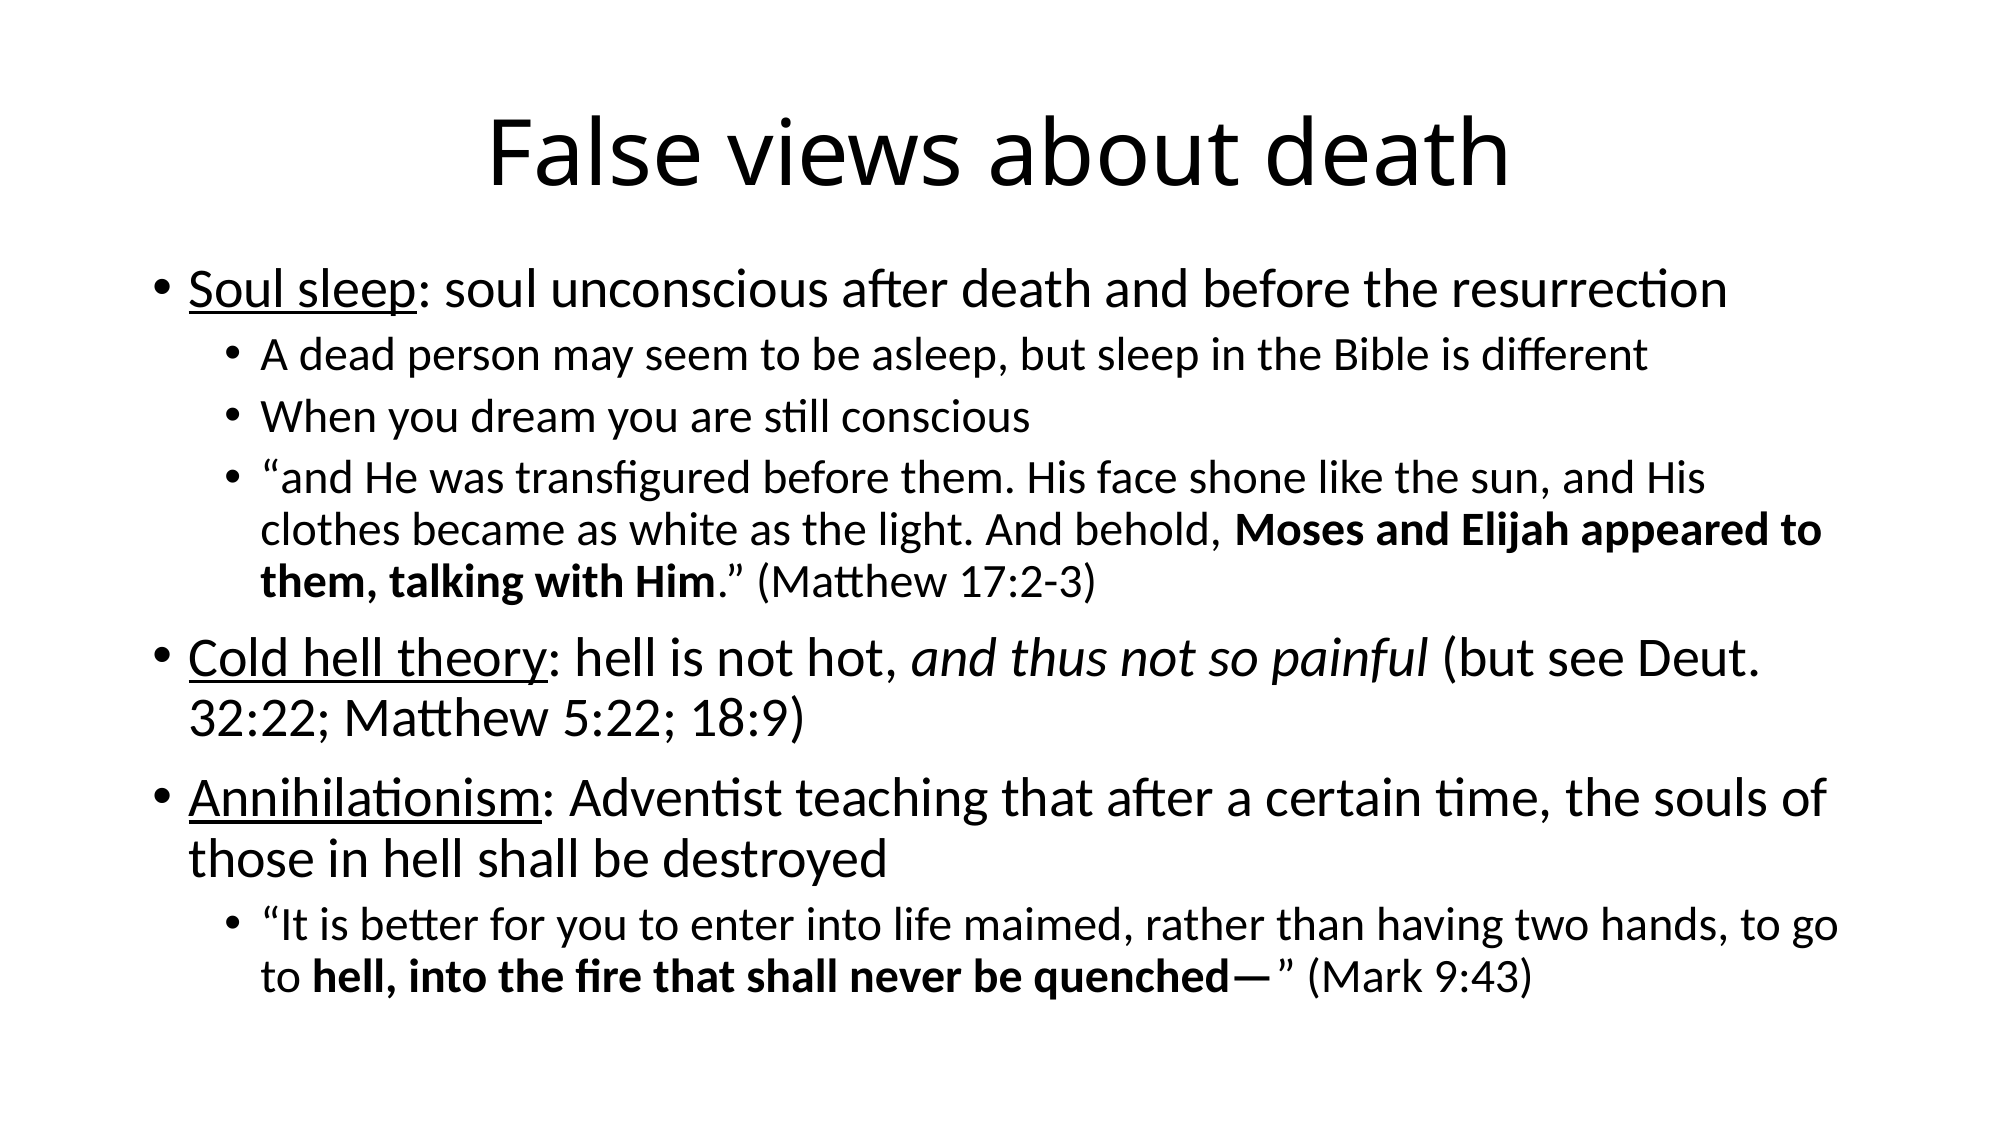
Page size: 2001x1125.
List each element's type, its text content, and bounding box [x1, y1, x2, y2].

list Soul sleep: soul unconscious after death and before the resurrection A dead person may seem to be asleep, but sleep in the Bible is different When you dream you are still conscious “and He was transfigured before them. His face shone like the sun, and His clothes became as white as the light. And behold, Moses and Elijah appeared to them, talking with Him.” (Matthew 17:2-3) Cold hell theory: hell is not hot, and thus not so painful (but see Deut. 32:22; Matthew 5:22; 18:9) Annihilationism: Adventist teaching that after a certain time, the souls of those in hell shall be destroyed “It is better for you to enter into life maimed, rather than having two hands, to go to hell, into the fire that shall never be quenched—” (Mark 9:43) [137, 251, 1863, 1014]
title False views about death [137, 59, 1863, 251]
